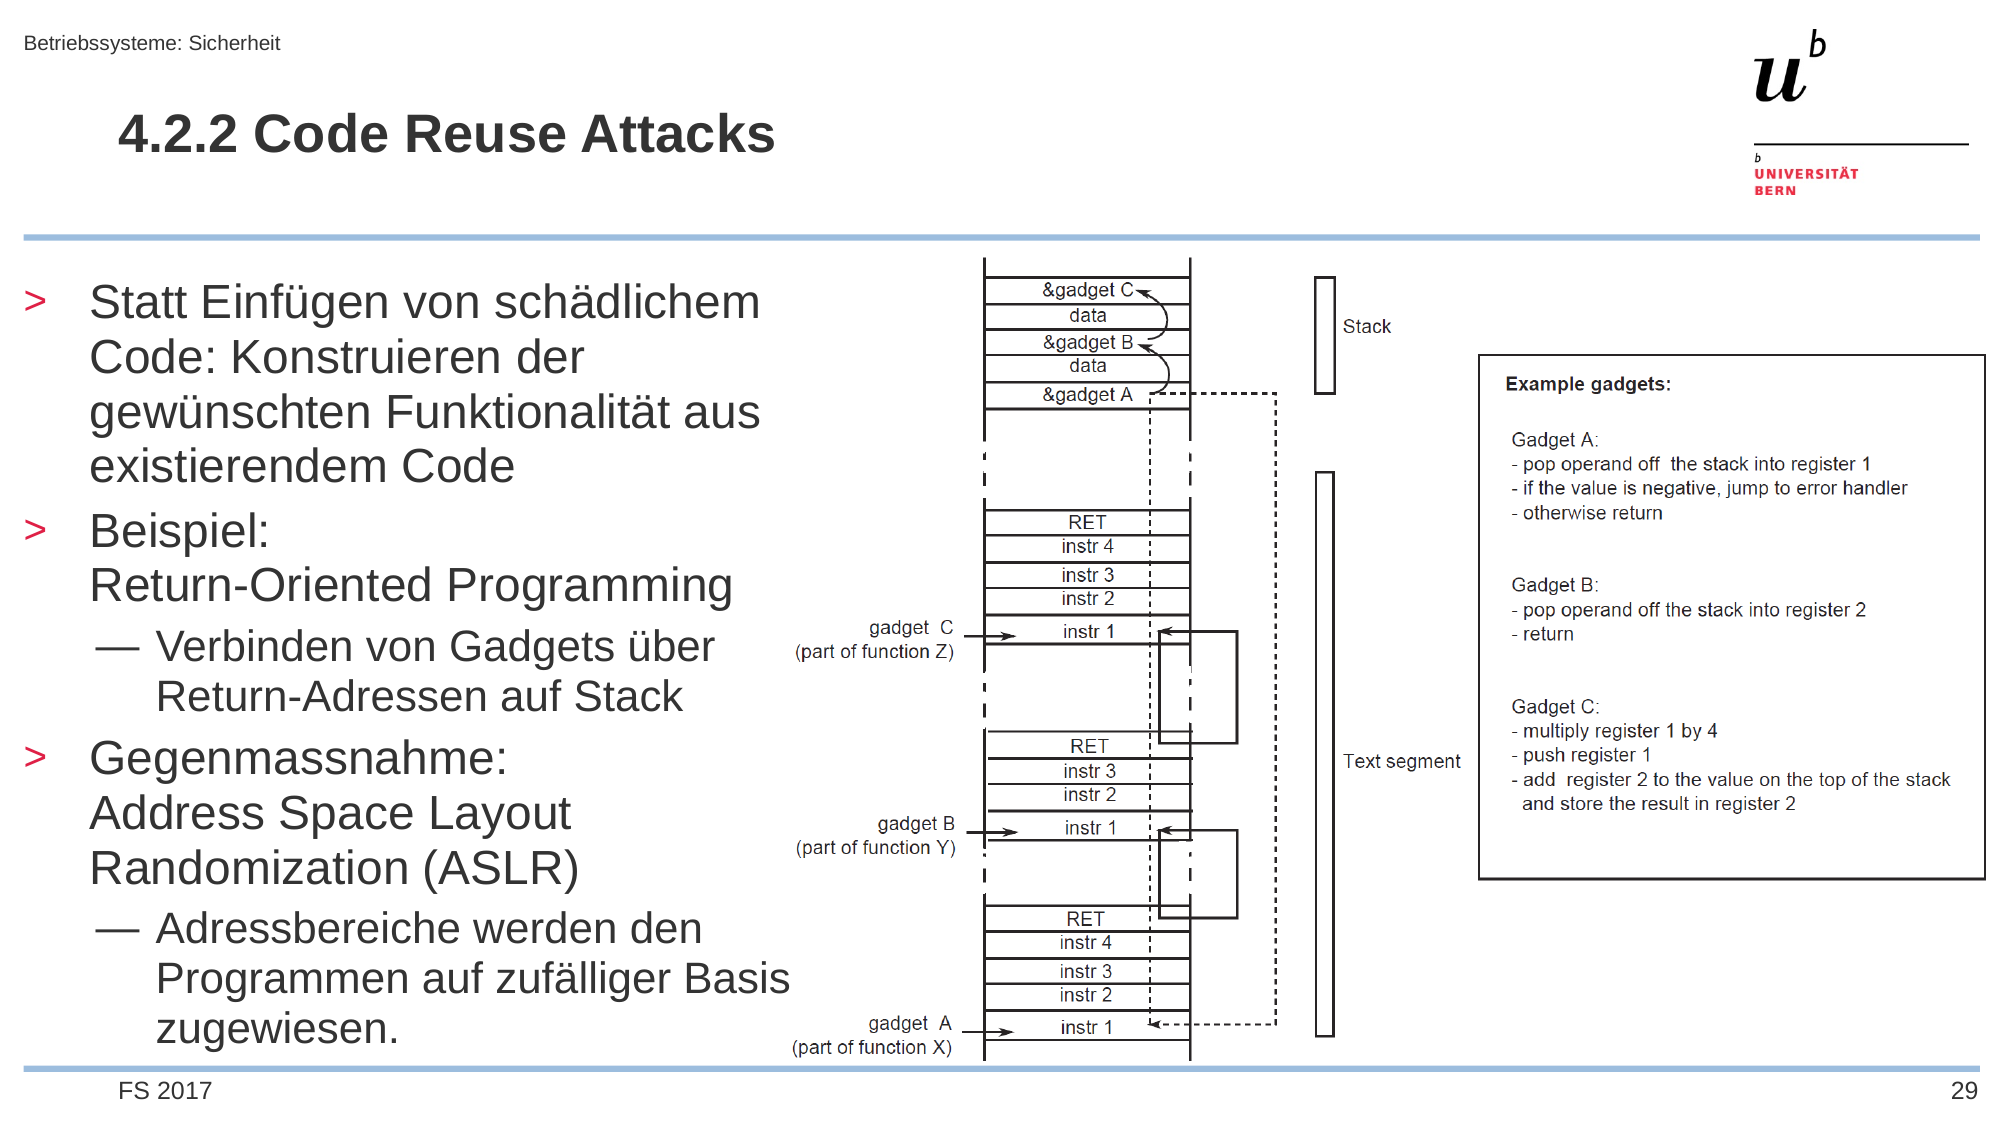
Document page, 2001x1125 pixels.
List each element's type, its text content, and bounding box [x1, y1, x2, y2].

picture [775, 243, 1997, 1062]
picture [1754, 29, 1969, 195]
footer Betriebssysteme: Sicherheit [23, 29, 1205, 72]
list Statt Einfügen von schädlichem Code: Konstruieren der gewünschten Funktionalität aus existierendem Code Beispiel: Return-Oriented Programming Verbinden von Gadgets über Return-Adressen auf Stack Gegenmassnahme: Address Space Layout Randomization (ASLR) Adressbereiche werden den Programmen auf zufälliger Basis zugewiesen. [23, 274, 770, 1062]
title 4.2.2 Code Reuse Attacks [117, 105, 1567, 241]
slide_number 29 [1899, 1073, 1980, 1104]
slide_number FS 2017 [117, 1073, 952, 1104]
